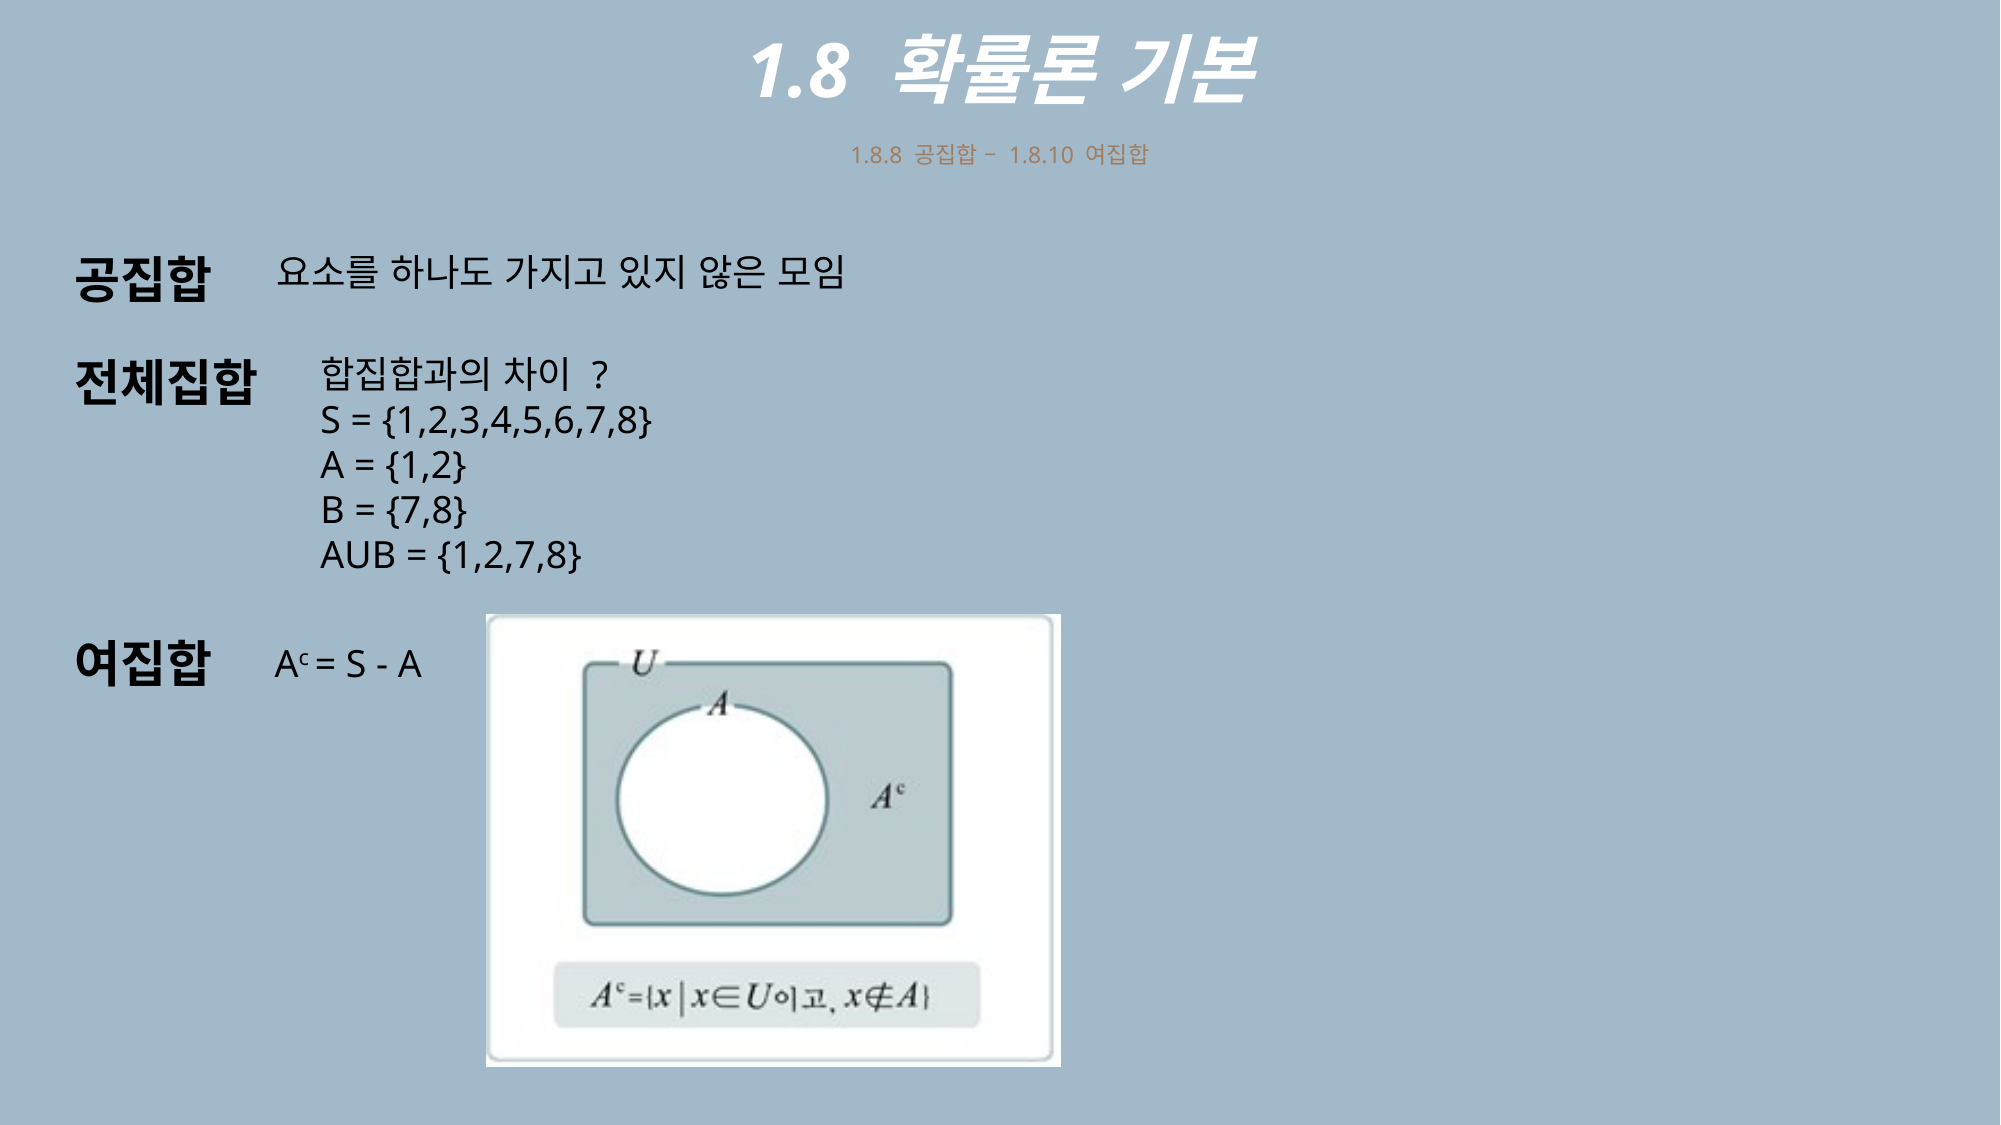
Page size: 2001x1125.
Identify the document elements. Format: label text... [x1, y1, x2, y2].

text_box Ac = S - A [259, 632, 438, 692]
picture [486, 614, 1061, 1067]
text_box 1.8 확률론 기본 1.8.8 공집합 – 1.8.10 여집합 [441, 15, 1559, 175]
text_box 공집합 [60, 241, 254, 317]
text_box 여집합 [60, 624, 318, 700]
text_box 합집합과의 차이 ? S = {1,2,3,4,5,6,7,8} A = {1,2} B = {7,8} AUB = {1,2,7,8} [305, 343, 668, 584]
text_box 전체집합 [60, 343, 305, 419]
